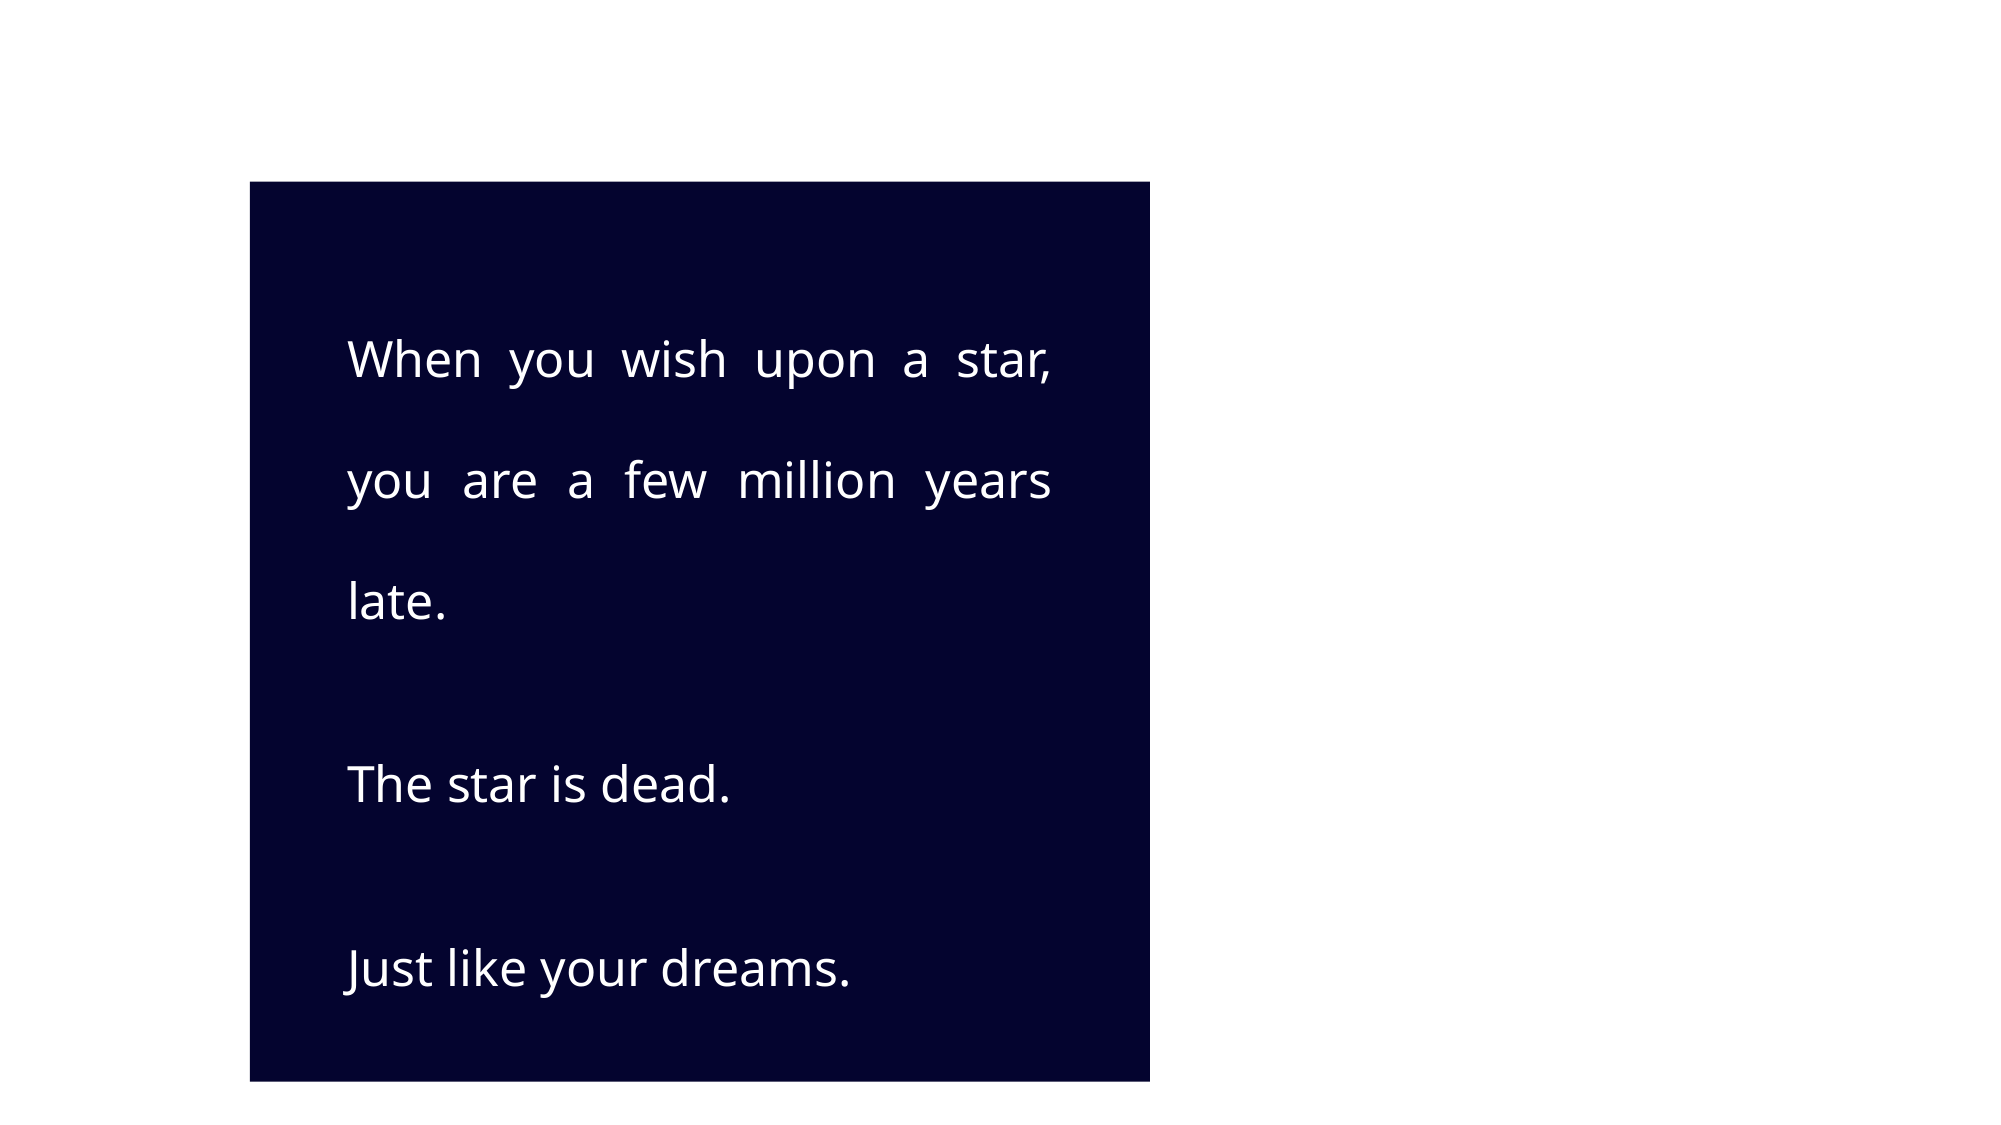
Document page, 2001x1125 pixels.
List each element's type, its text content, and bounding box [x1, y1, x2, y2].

subtitle When you wish upon a star, you are a few million years late. The star is dead. Just like your dreams. [249, 181, 1151, 1083]
